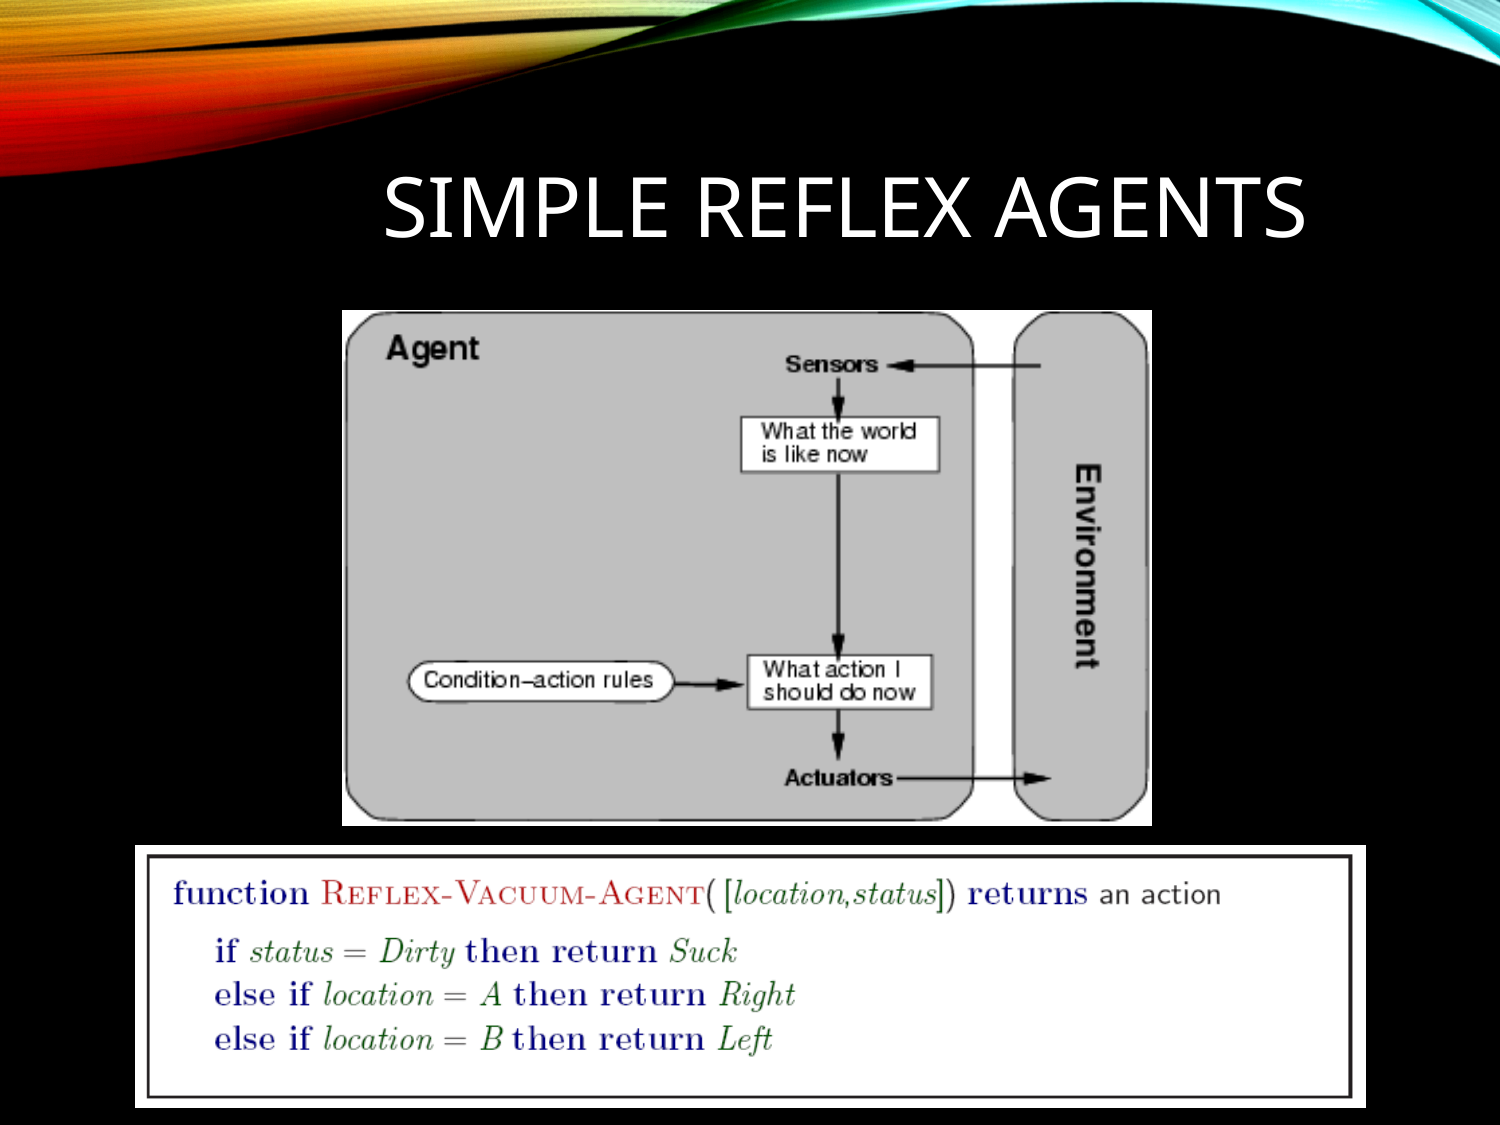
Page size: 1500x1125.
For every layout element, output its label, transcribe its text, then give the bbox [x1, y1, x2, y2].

picture [135, 845, 1366, 1108]
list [342, 310, 1153, 827]
picture [0, 0, 1500, 178]
title Simple Reflex Agents [171, 149, 1324, 272]
